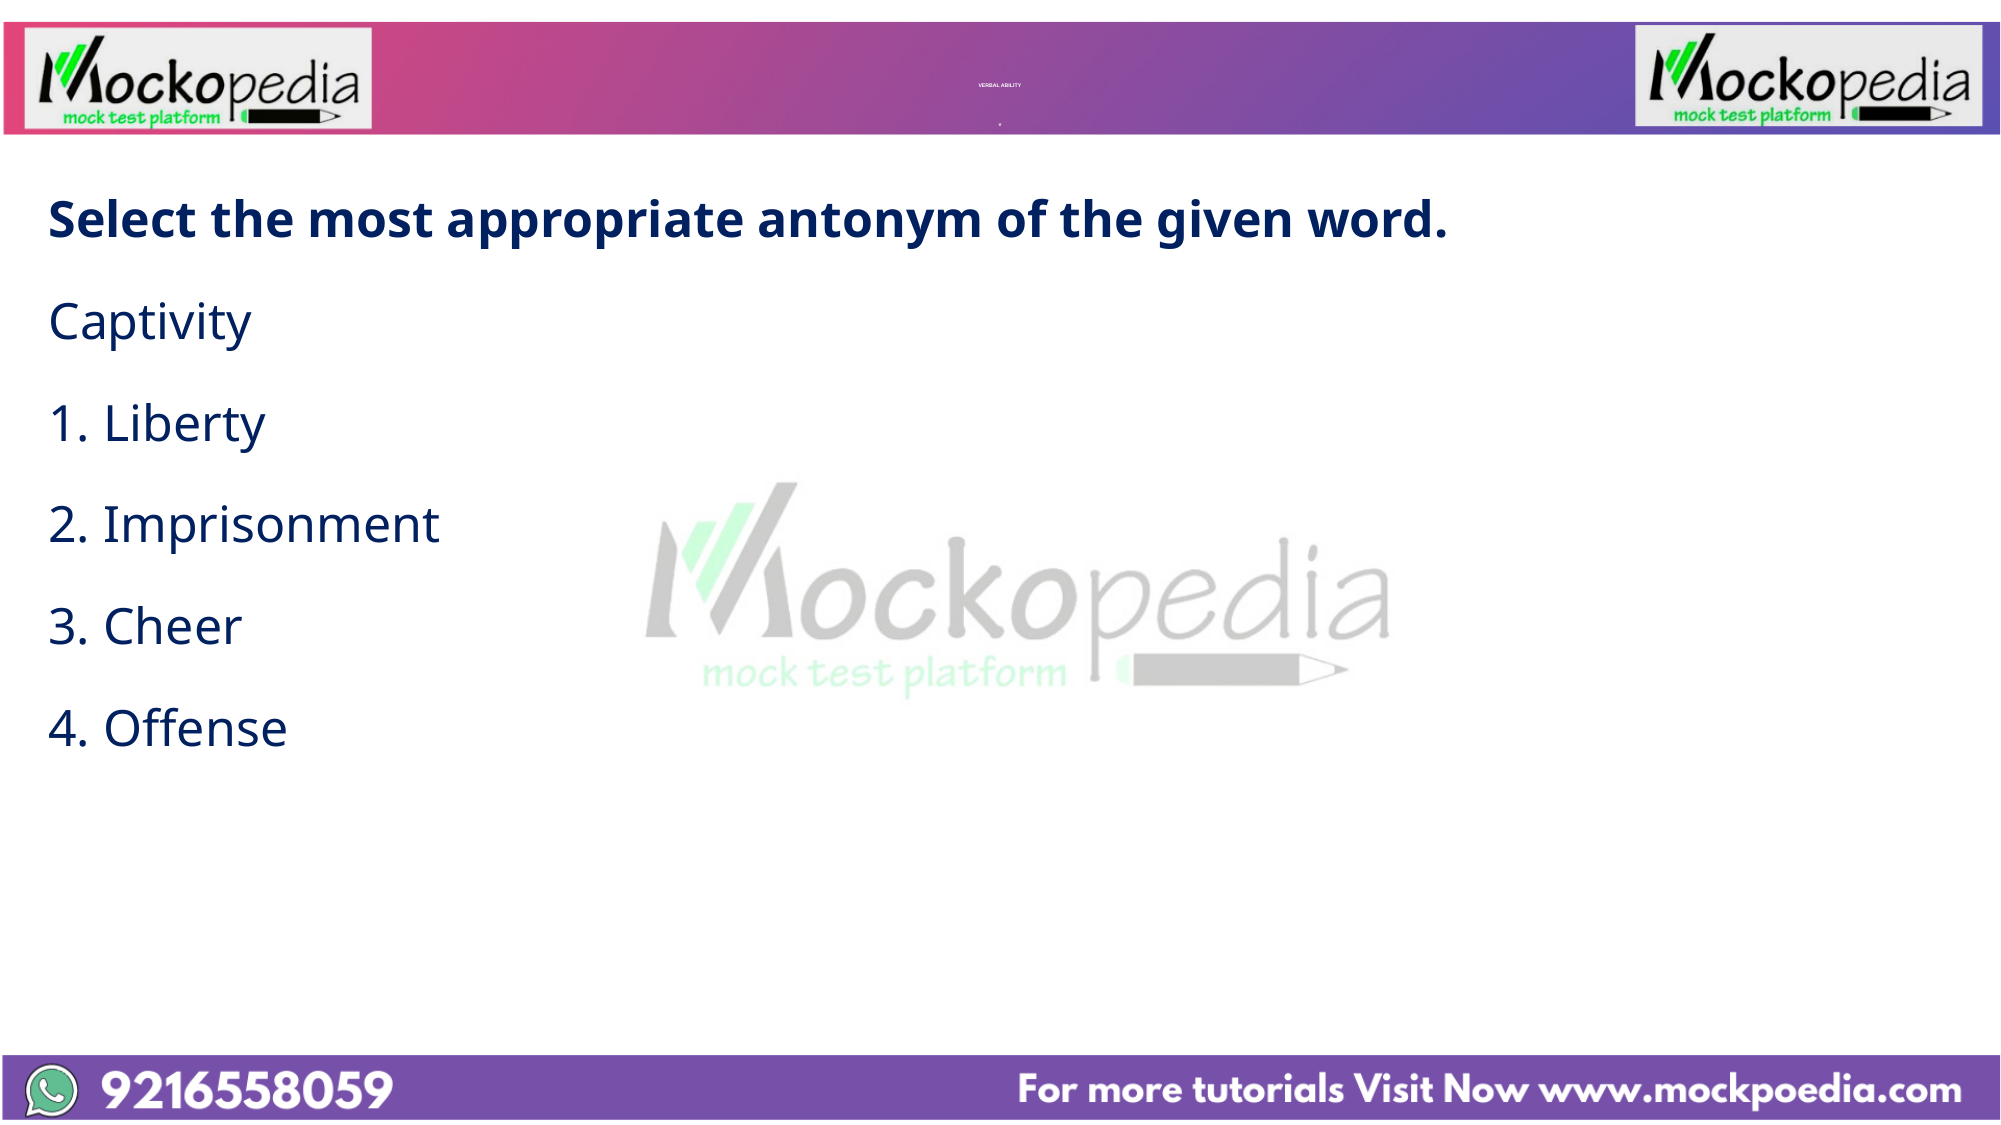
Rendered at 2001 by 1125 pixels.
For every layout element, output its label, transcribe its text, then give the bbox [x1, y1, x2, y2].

picture [0, 0, 2001, 1125]
list Select the most appropriate antonym of the given word. Captivity 1. Liberty 2. Imprisonment 3. Cheer 4. Offense [33, 175, 1959, 1053]
title VERBAL ABILITY v [41, 31, 1959, 142]
